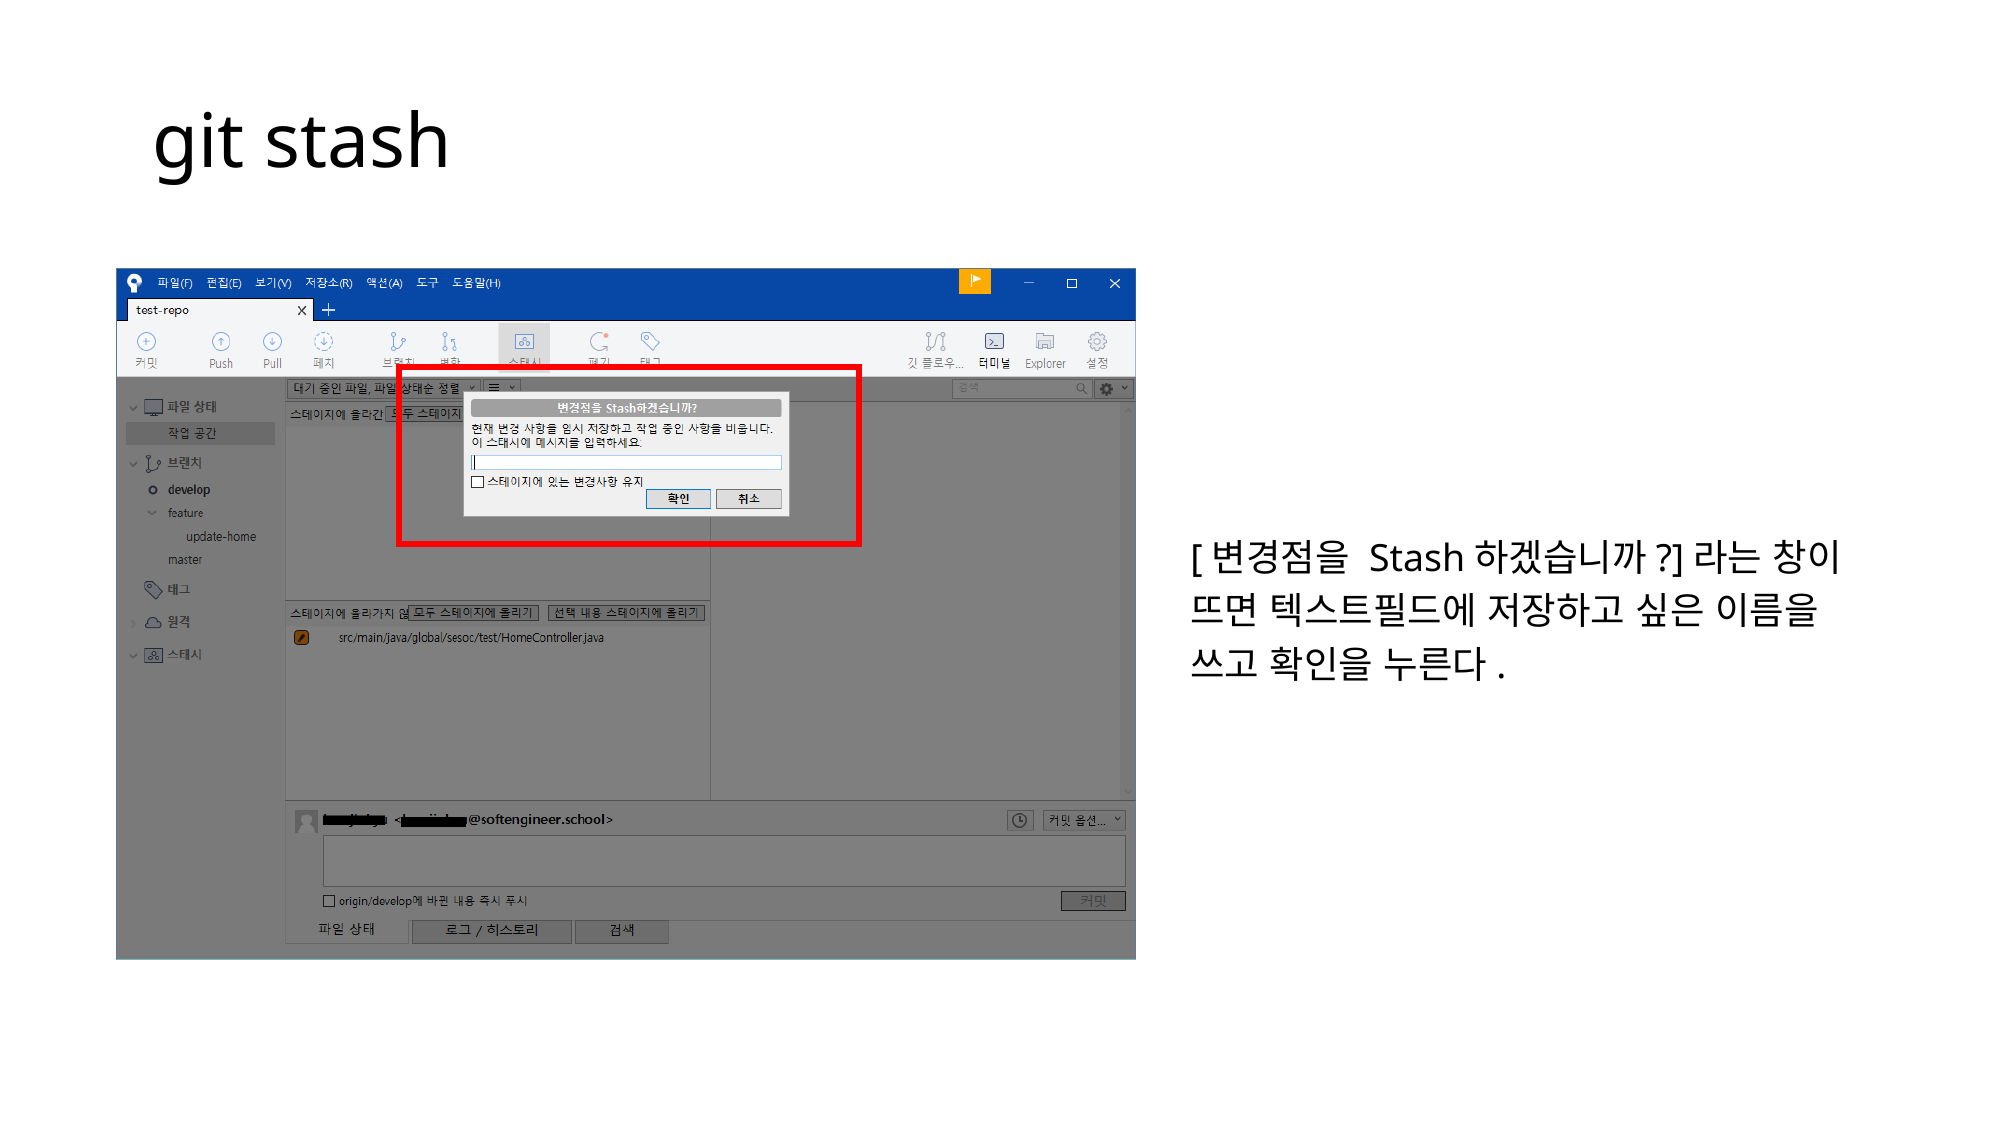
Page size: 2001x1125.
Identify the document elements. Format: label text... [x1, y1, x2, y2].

text_box [변경점을 Stash하겠습니까?]라는 창이 뜨면 텍스트필드에 저장하고 싶은 이름을 쓰고 확인을 누른다. [1175, 251, 1896, 960]
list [116, 268, 1136, 960]
title git stash [137, 59, 1863, 228]
